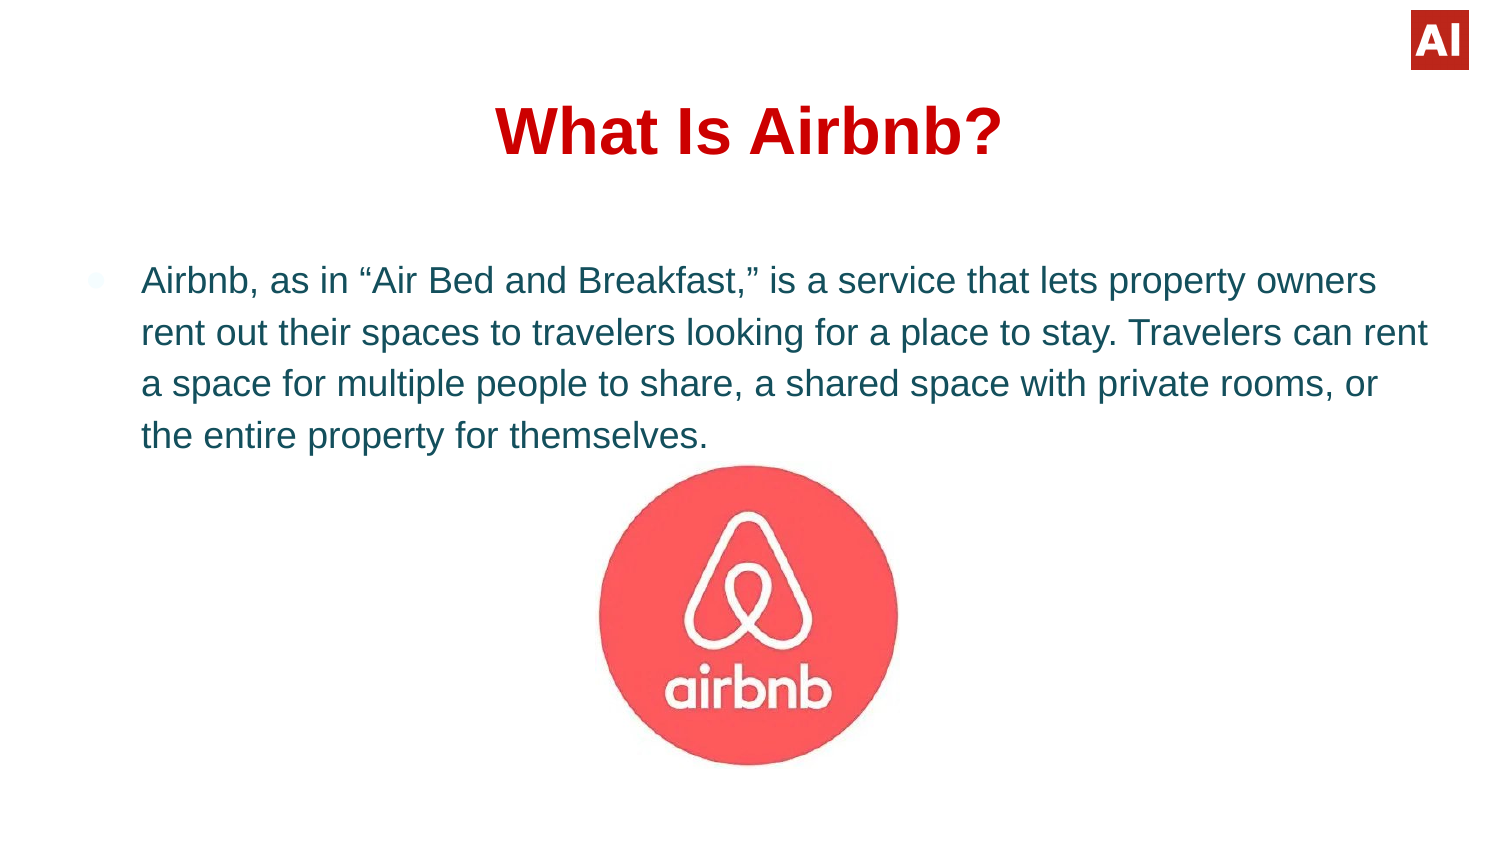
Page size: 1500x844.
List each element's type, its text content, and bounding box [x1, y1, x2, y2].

picture [1411, 10, 1469, 70]
list Airbnb, as in “Air Bed and Breakfast,” is a service that lets property owners rent out their spaces to travelers looking for a place to stay. Travelers can rent a space for multiple people to share, a shared space with private rooms, or the entire property for themselves. [51, 189, 1449, 750]
picture [594, 461, 901, 769]
title What Is Airbnb? [51, 72, 1449, 167]
